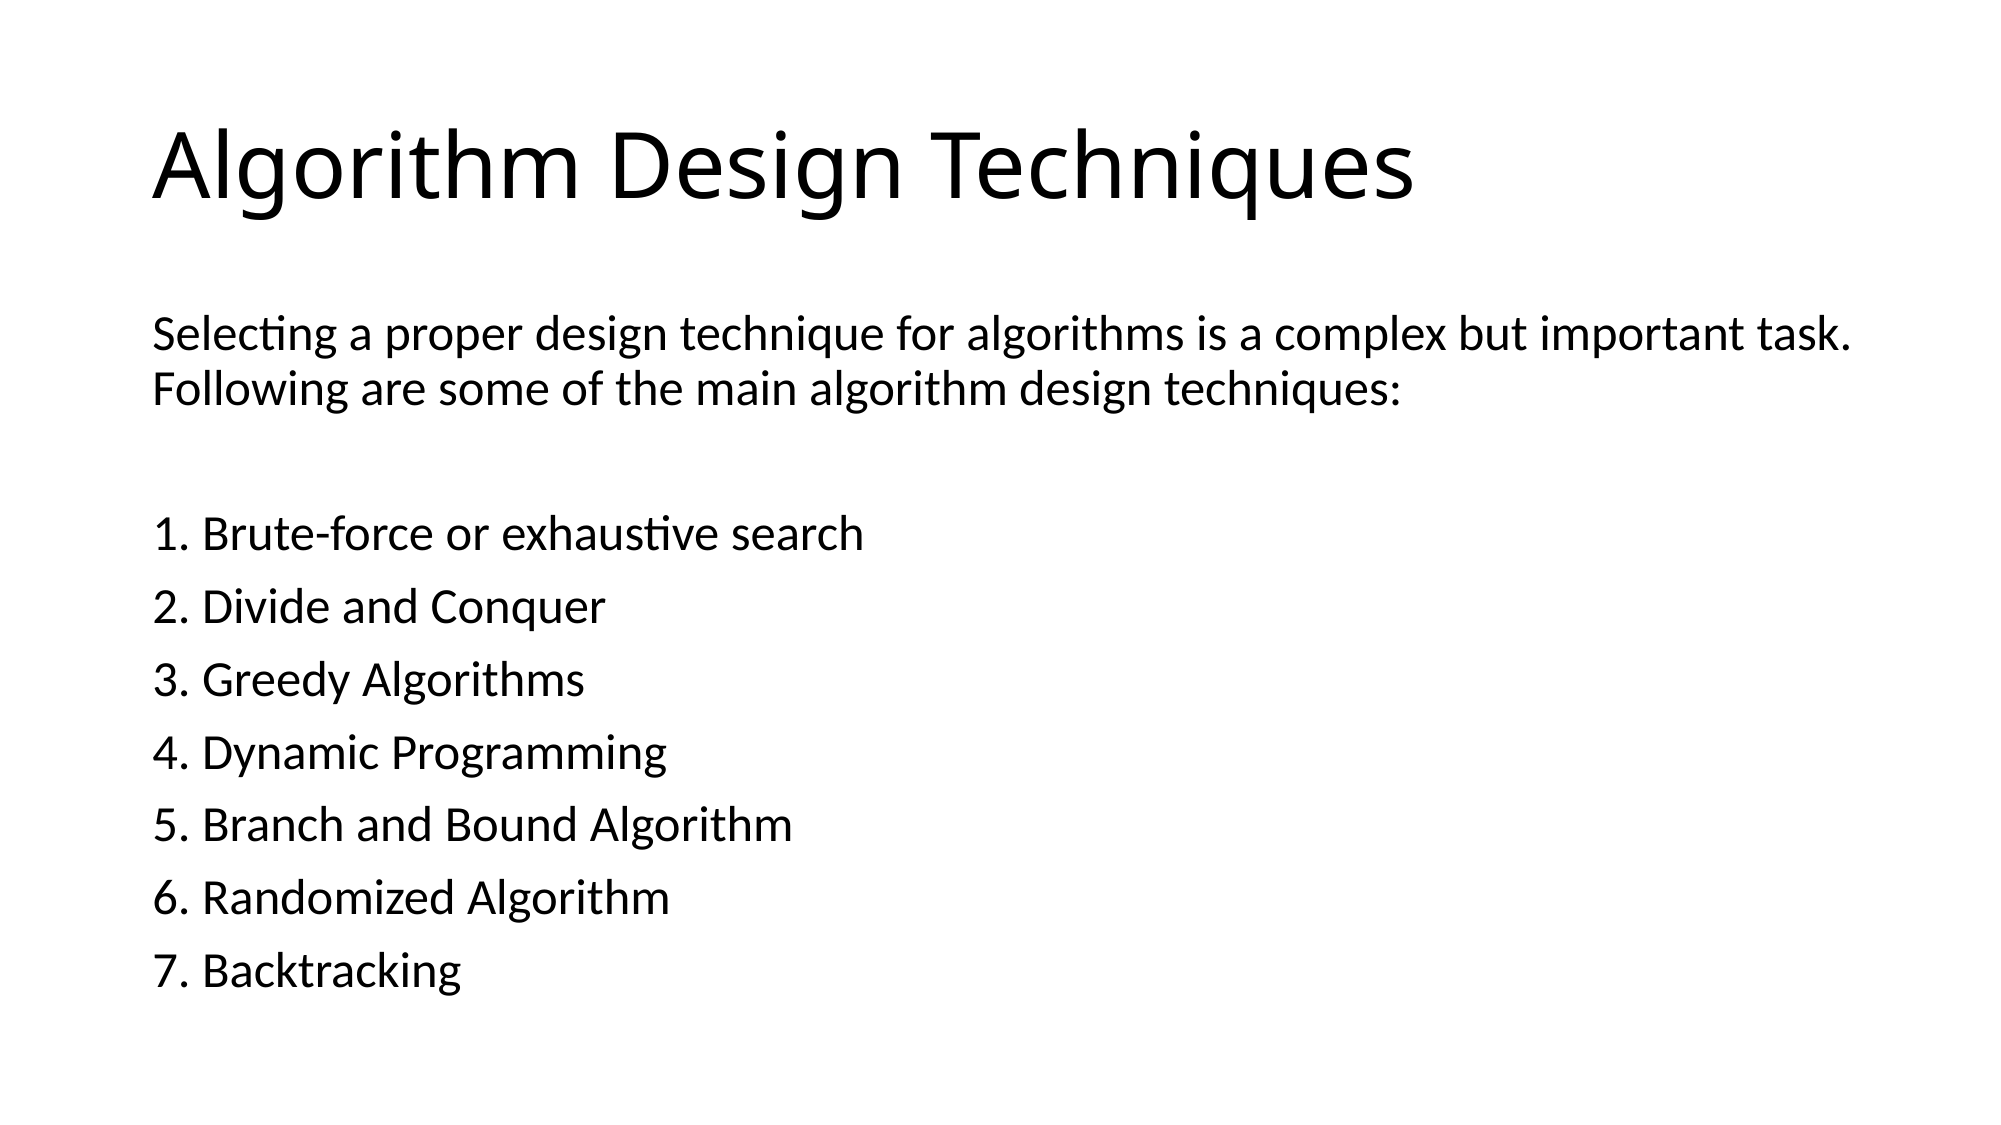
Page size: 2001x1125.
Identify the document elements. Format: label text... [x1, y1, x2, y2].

list Selecting a proper design technique for algorithms is a complex but important task. Following are some of the main algorithm design techniques: 1. Brute-force or exhaustive search 2. Divide and Conquer 3. Greedy Algorithms 4. Dynamic Programming 5. Branch and Bound Algorithm 6. Randomized Algorithm 7. Backtracking [137, 299, 1884, 1014]
title Algorithm Design Techniques [137, 59, 1863, 278]
